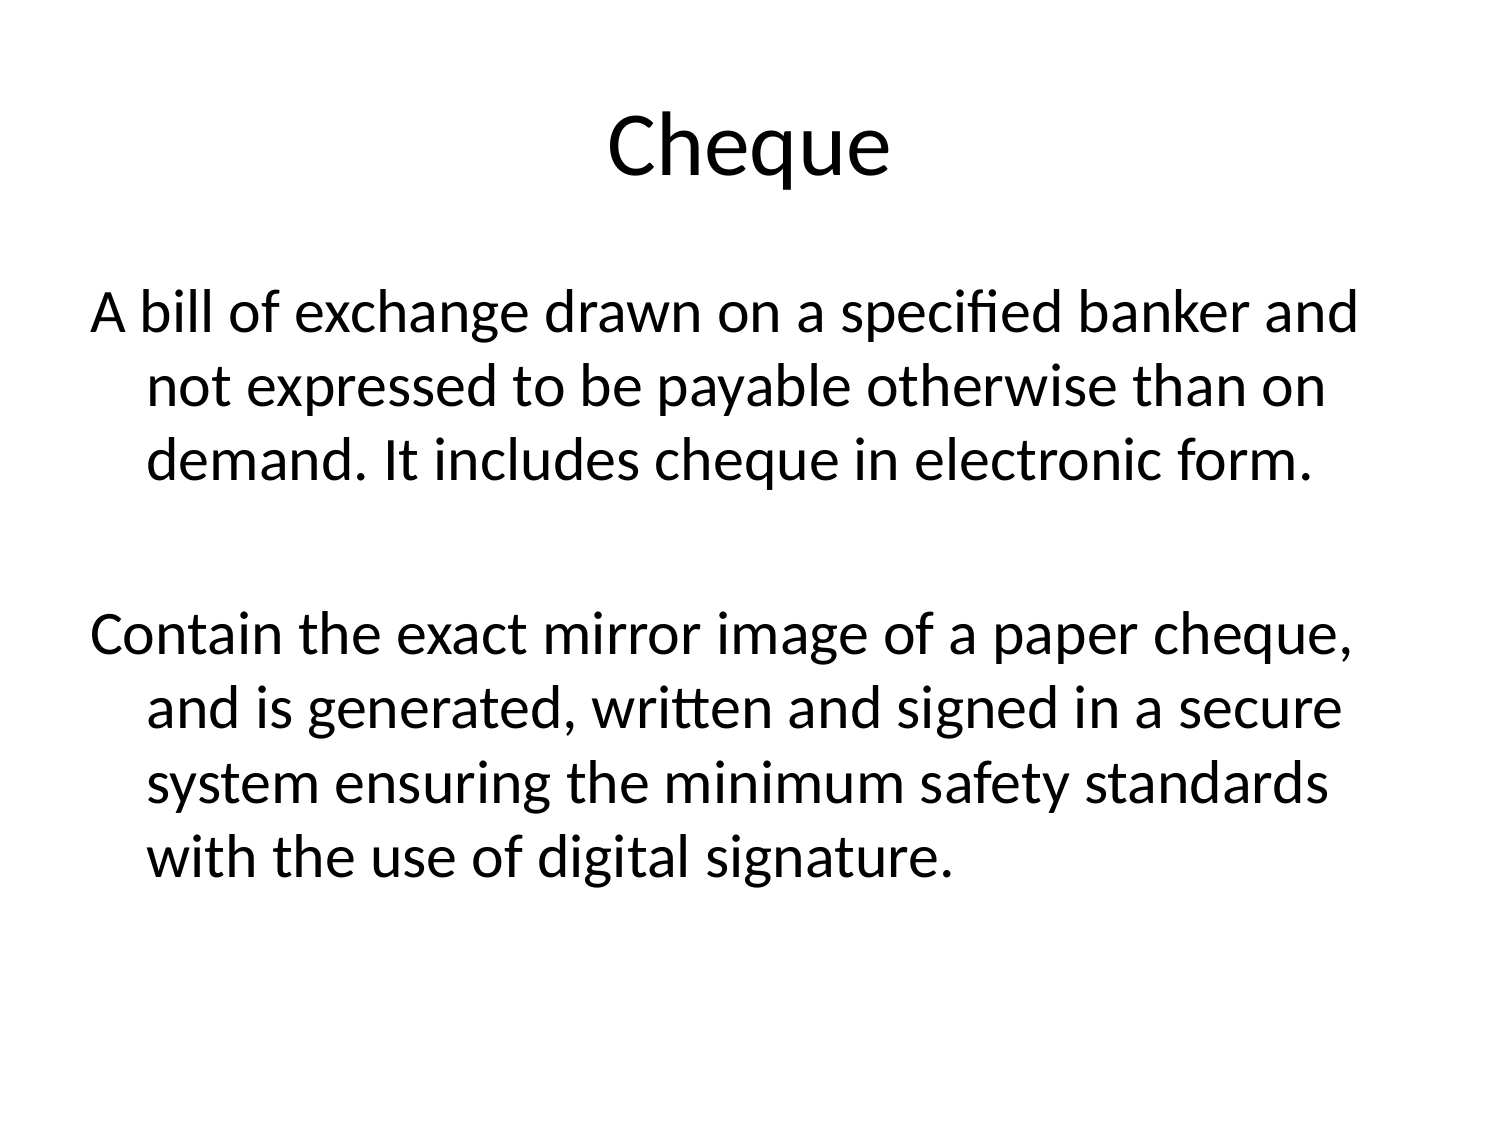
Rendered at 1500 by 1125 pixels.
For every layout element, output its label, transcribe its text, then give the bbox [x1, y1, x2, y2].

list A bill of exchange drawn on a specified banker and not expressed to be payable otherwise than on demand. It includes cheque in electronic form. Contain the exact mirror image of a paper cheque, and is generated, written and signed in a secure system ensuring the minimum safety standards with the use of digital signature. [75, 262, 1425, 1005]
title Cheque [75, 45, 1425, 233]
